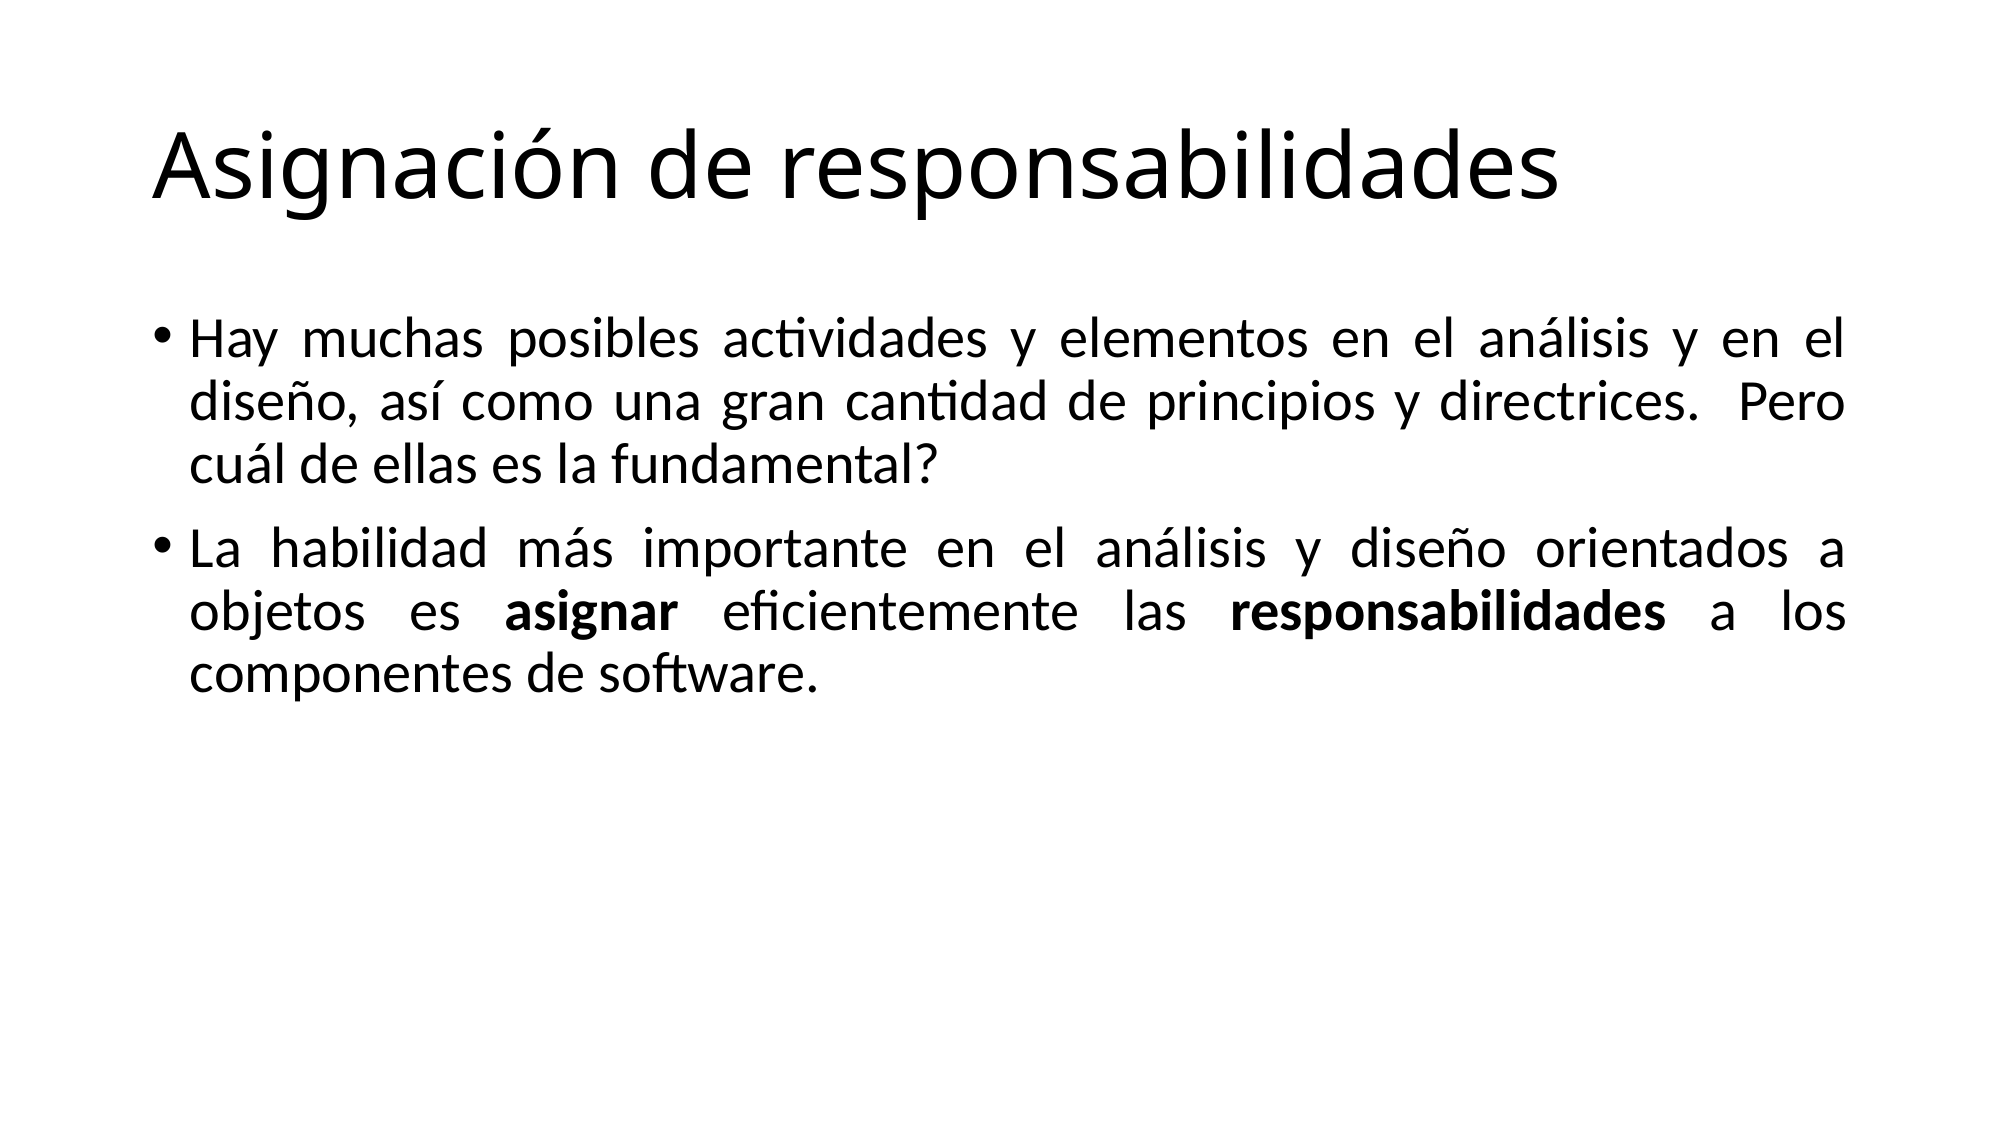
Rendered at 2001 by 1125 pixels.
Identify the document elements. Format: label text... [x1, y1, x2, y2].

title Asignación de responsabilidades [137, 59, 1863, 278]
list Hay muchas posibles actividades y elementos en el análisis y en el diseño, así como una gran cantidad de principios y directrices. Pero cuál de ellas es la fundamental? La habilidad más importante en el análisis y diseño orientados a objetos es asignar eficientemente las responsabilidades a los componentes de software. [137, 299, 1863, 1014]
